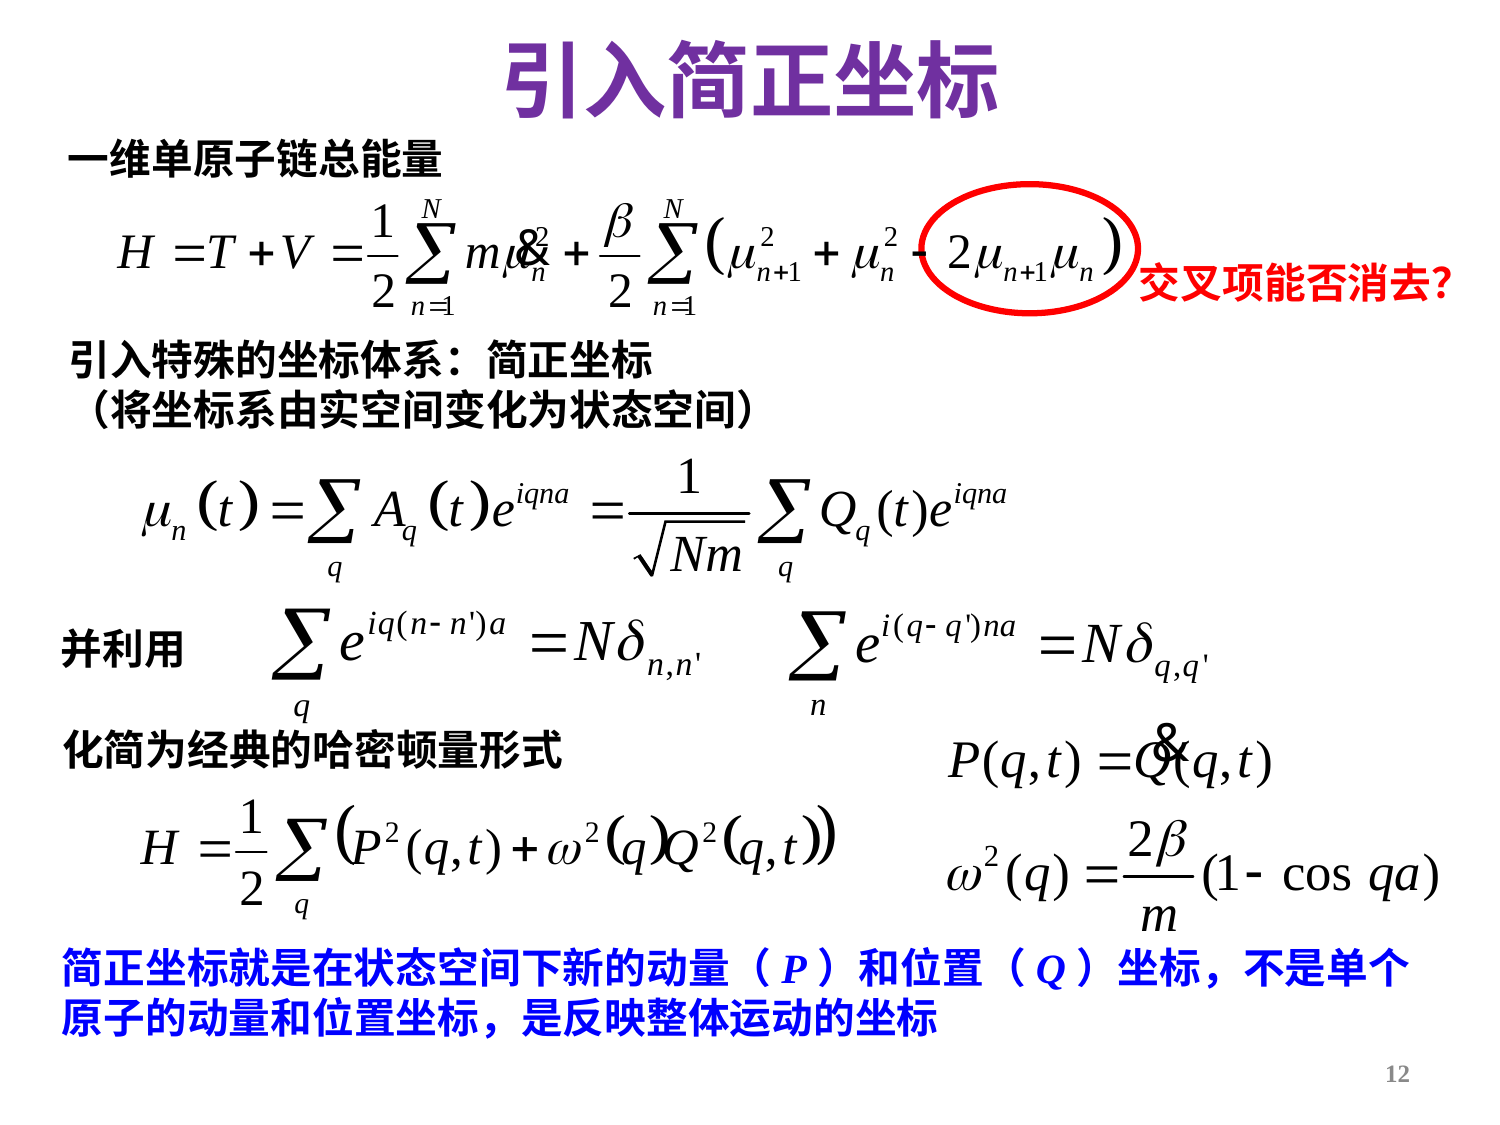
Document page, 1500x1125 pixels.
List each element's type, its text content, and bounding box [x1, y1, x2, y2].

text_box 化简为经典的哈密顿量形式 [47, 716, 933, 781]
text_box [107, 185, 1128, 327]
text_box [938, 715, 1449, 945]
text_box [130, 784, 835, 929]
text_box 并利用 [46, 615, 207, 680]
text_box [921, 183, 1500, 316]
text_box 一维单原子链总能量 [53, 125, 550, 241]
text_box 引入特殊的坐标体系：简正坐标 （将坐标系由实空间变化为状态空间） [53, 326, 999, 442]
title 引入简正坐标 [75, 7, 1425, 149]
text_box 简正坐标就是在状态空间下新的动量（P）和位置（Q）坐标，不是单个原子的动量和位置坐标，是反映整体运动的坐标 [47, 934, 1453, 1050]
slide_number 12 [1074, 1050, 1425, 1103]
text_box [131, 443, 1022, 593]
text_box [779, 600, 1223, 729]
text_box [262, 600, 712, 734]
